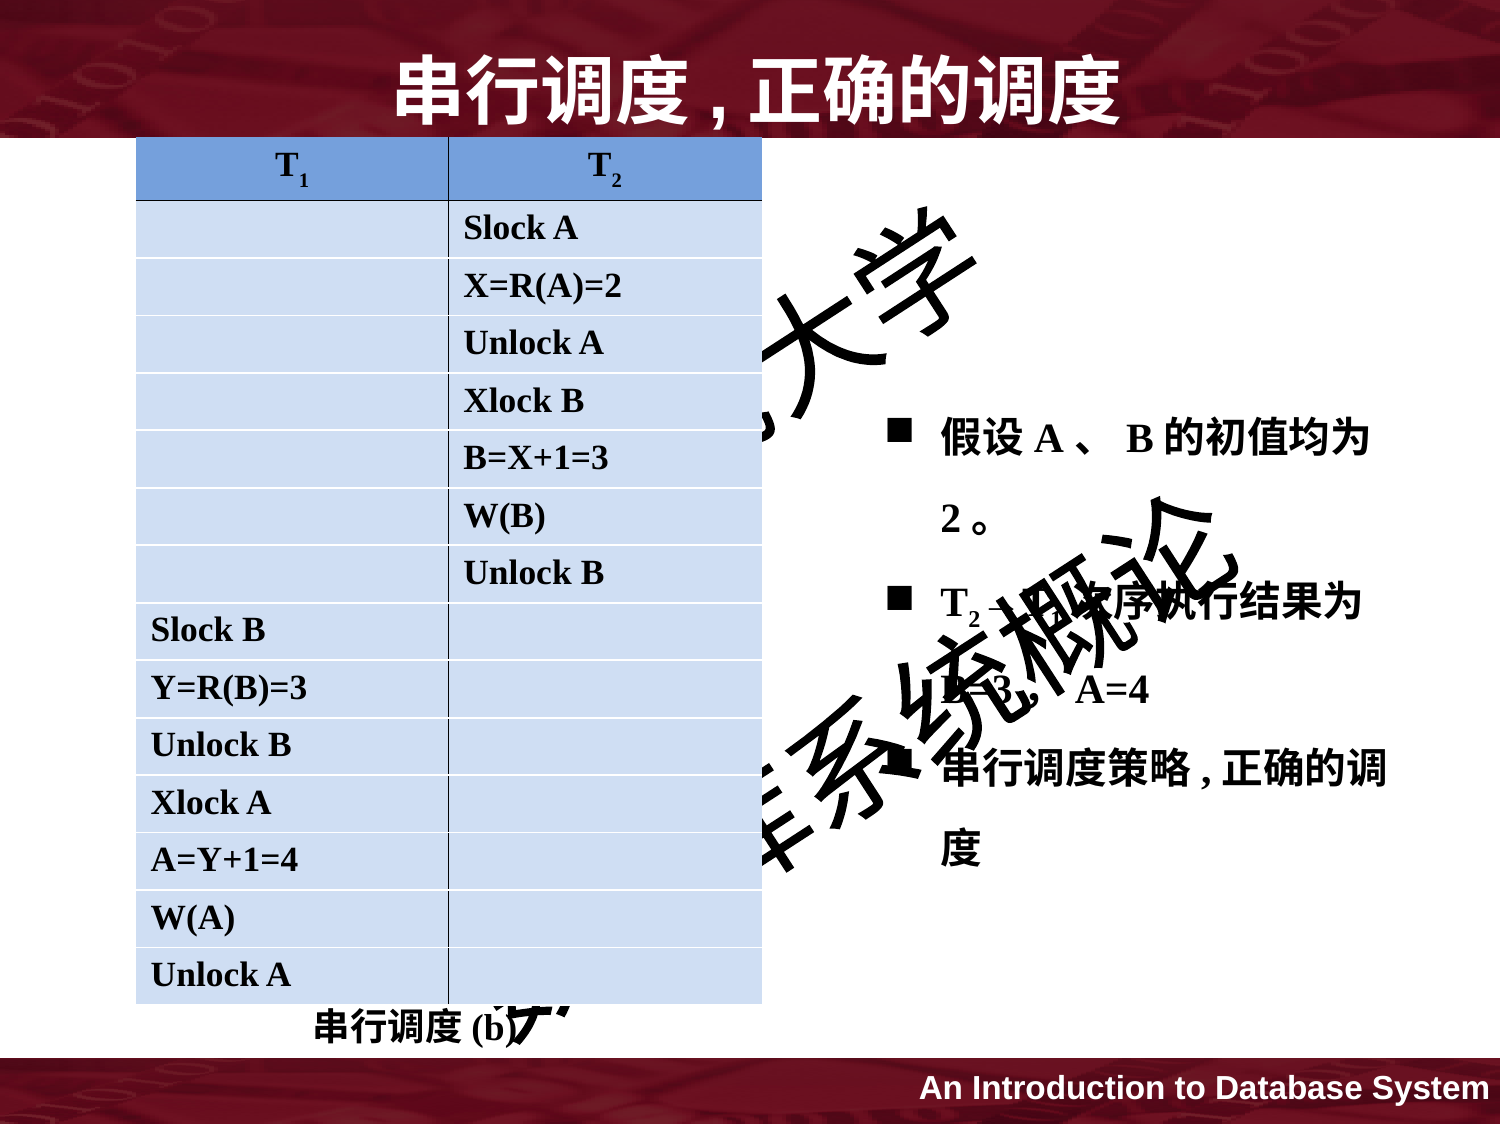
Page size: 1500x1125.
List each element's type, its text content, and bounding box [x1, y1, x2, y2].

picture [0, 1058, 1500, 1124]
table_cell Xlock A [136, 776, 448, 832]
table_cell [136, 489, 448, 544]
table_cell [136, 316, 448, 372]
table_cell [136, 374, 448, 429]
table_cell Unlock A [449, 316, 762, 372]
table_cell [136, 201, 448, 257]
table_cell A=Y+1=4 [136, 833, 448, 889]
title 串行调度,正确的调度 [149, 41, 1363, 135]
table_cell W(A) [136, 891, 448, 947]
table_cell [449, 719, 762, 774]
table_cell [449, 776, 762, 832]
table_cell Y=R(B)=3 [136, 661, 448, 717]
table_cell Unlock A [136, 948, 448, 1004]
table_cell [449, 604, 762, 659]
table_cell [136, 259, 448, 315]
table_cell [449, 891, 762, 947]
table_cell [449, 948, 762, 1004]
table_cell Xlock B [449, 374, 762, 429]
table_cell B=X+1=3 [449, 431, 762, 487]
table_cell Slock A [449, 201, 762, 257]
table_cell [449, 833, 762, 889]
table_cell [449, 661, 762, 717]
text_box 假设A、B的初值均为2。 T2→T1次序执行结果为B=3，A=4 串行调度策略,正确的调度 [869, 373, 1436, 880]
table_cell [136, 546, 448, 602]
table_cell [136, 431, 448, 487]
table_cell W(B) [449, 489, 762, 544]
table_cell Unlock B [449, 546, 762, 602]
table_header T2 [449, 137, 762, 200]
table_cell X=R(A)=2 [449, 259, 762, 315]
text_box 串行调度(b) [241, 995, 589, 1056]
picture [0, 0, 1500, 138]
table_cell Unlock B [136, 719, 448, 774]
table_header T1 [136, 137, 448, 200]
table_cell Slock B [136, 604, 448, 659]
